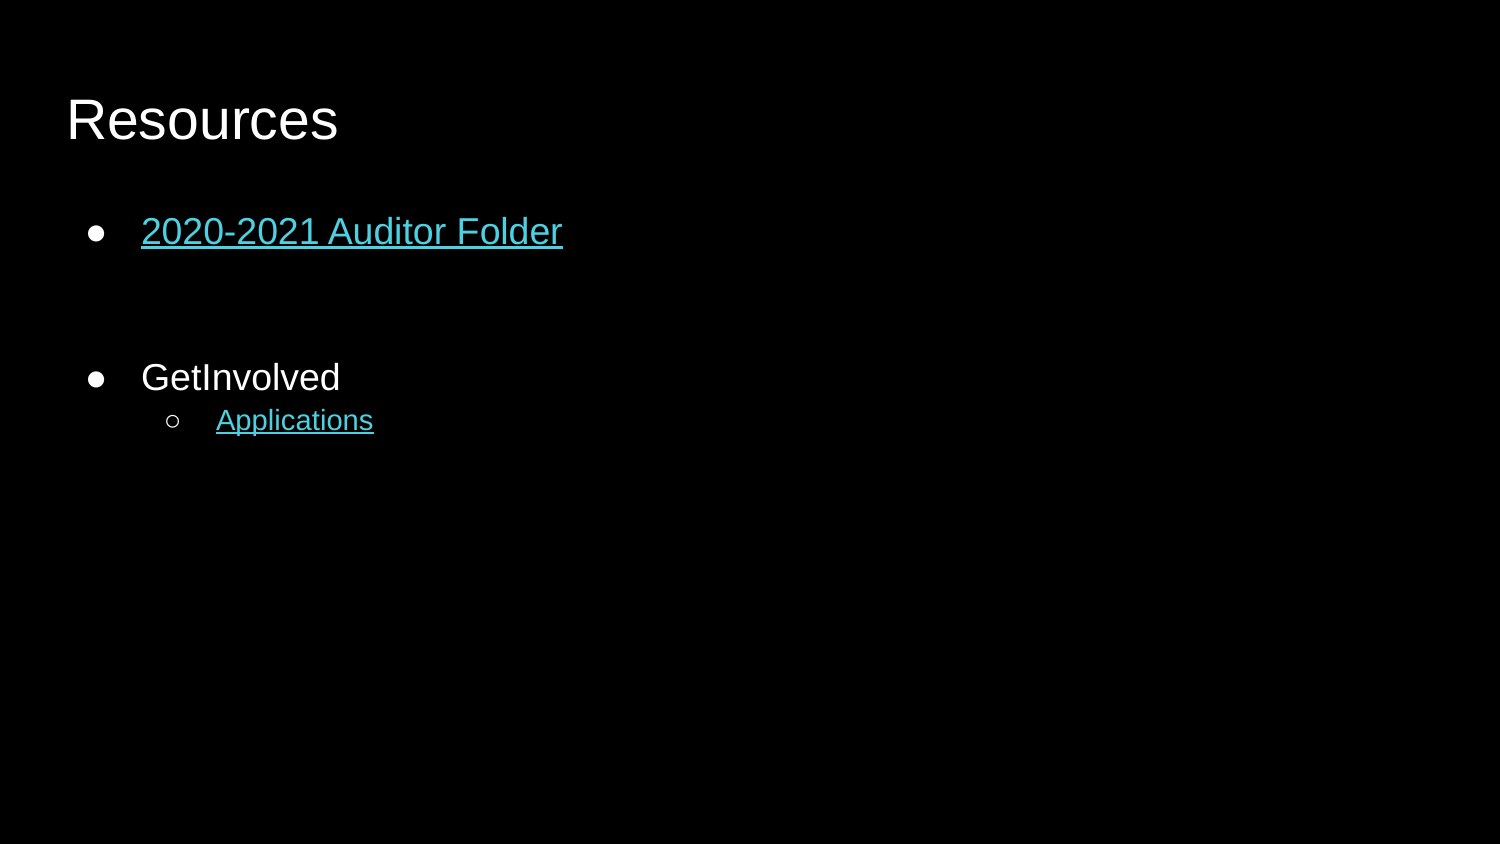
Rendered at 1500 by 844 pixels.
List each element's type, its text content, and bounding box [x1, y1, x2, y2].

title Resources [51, 72, 1449, 167]
list 2020-2021 Auditor Folder GetInvolved Applications [51, 189, 1449, 750]
